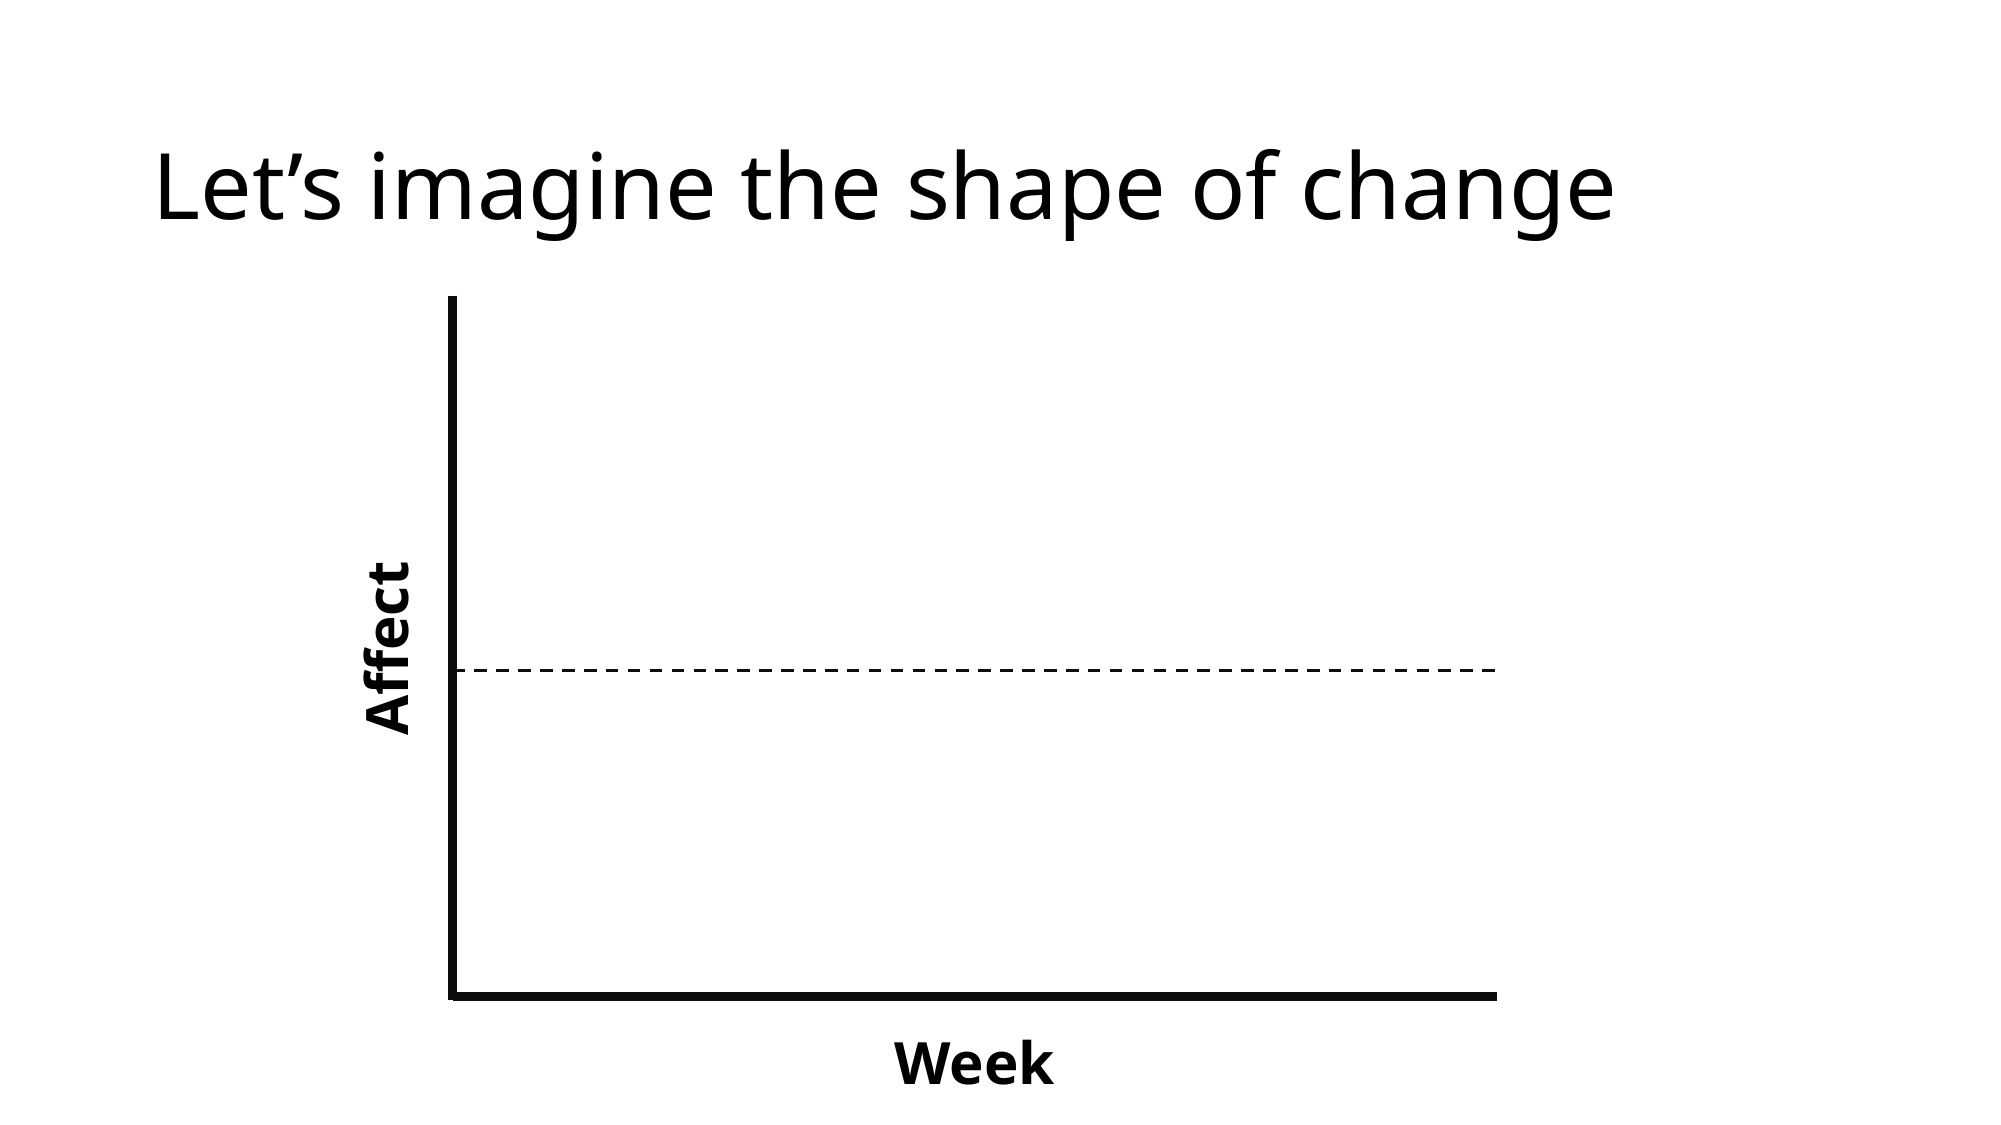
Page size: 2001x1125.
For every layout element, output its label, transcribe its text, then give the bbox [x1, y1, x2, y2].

title Let’s imagine the shape of change [137, 81, 1863, 299]
text_box Week [779, 1018, 1170, 1104]
text_box Affect [343, 453, 428, 844]
